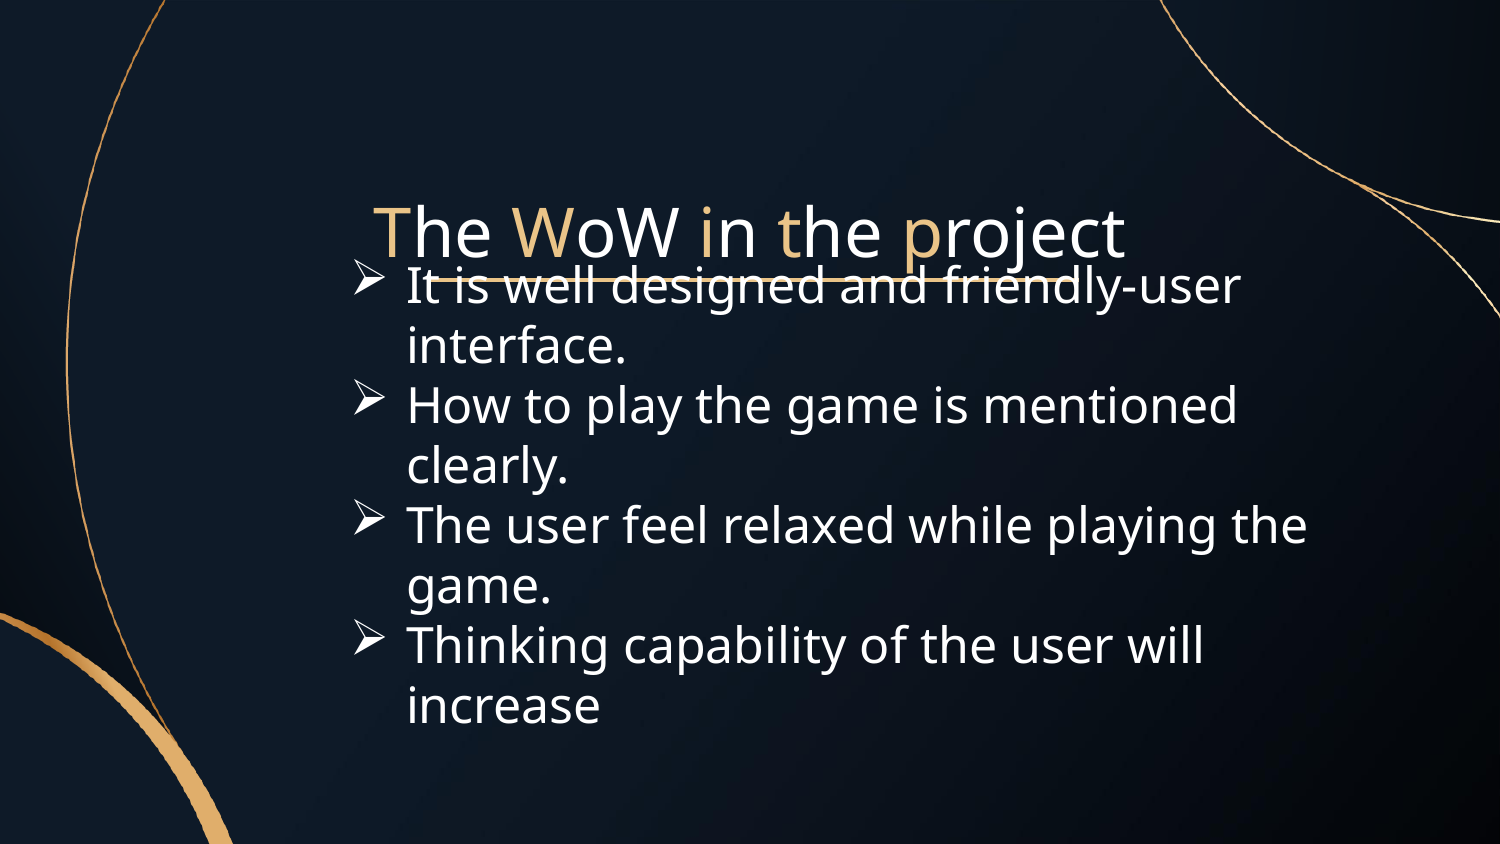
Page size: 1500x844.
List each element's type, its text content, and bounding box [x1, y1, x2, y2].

title The WoW in the project [116, 190, 1383, 270]
subtitle It is well designed and friendly-user interface. How to play the game is mentioned clearly. The user feel relaxed while playing the game. Thinking capability of the user will increase [334, 313, 1337, 673]
picture [0, 0, 1500, 844]
